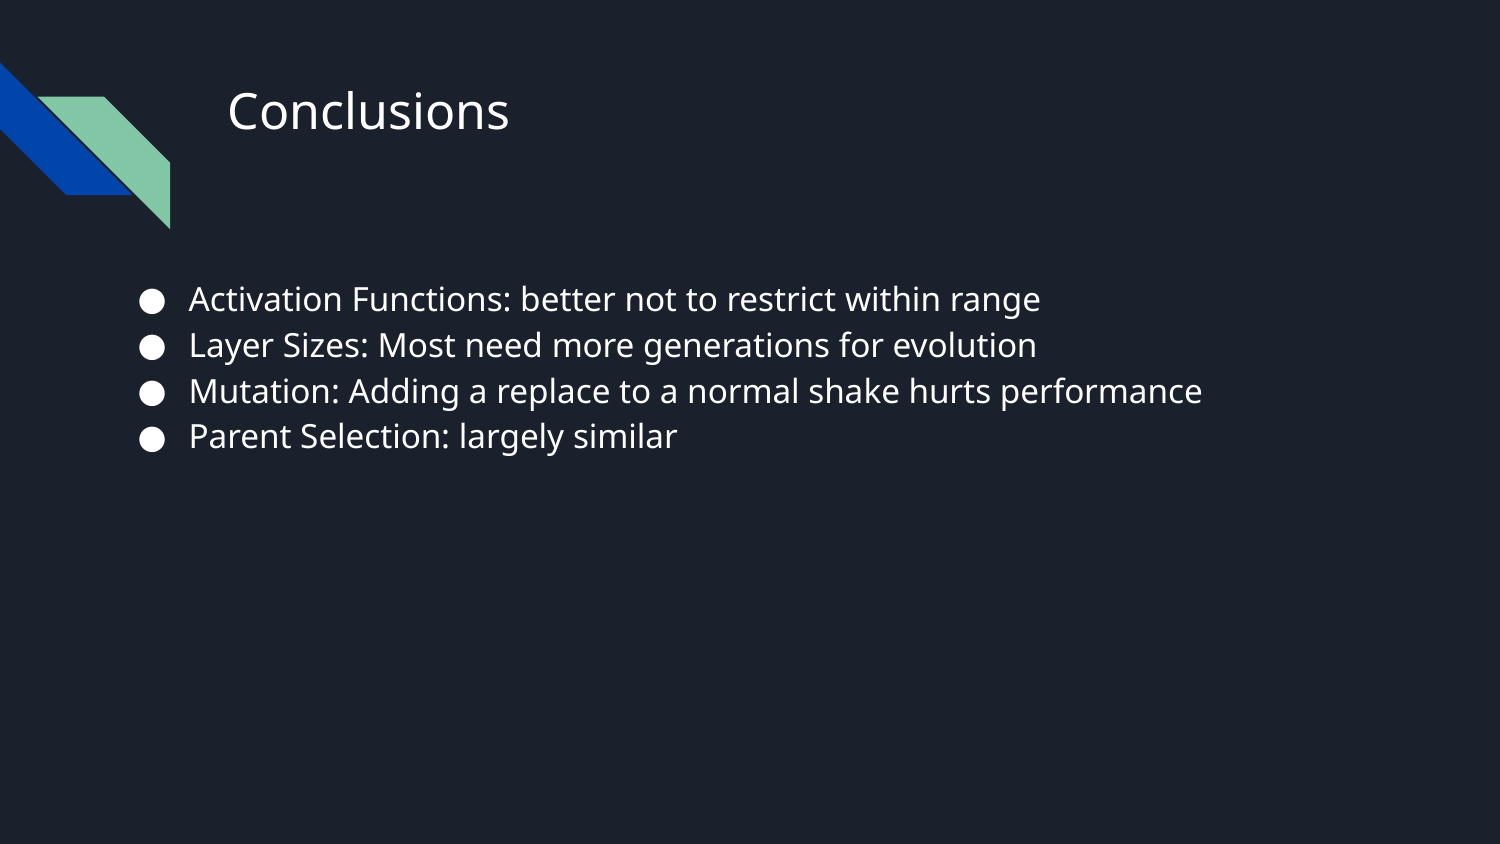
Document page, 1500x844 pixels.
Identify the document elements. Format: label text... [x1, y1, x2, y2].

title Conclusions [212, 64, 1368, 215]
list Activation Functions: better not to restrict within range Layer Sizes: Most need more generations for evolution Mutation: Adding a replace to a normal shake hurts performance Parent Selection: largely similar [98, 257, 1415, 735]
